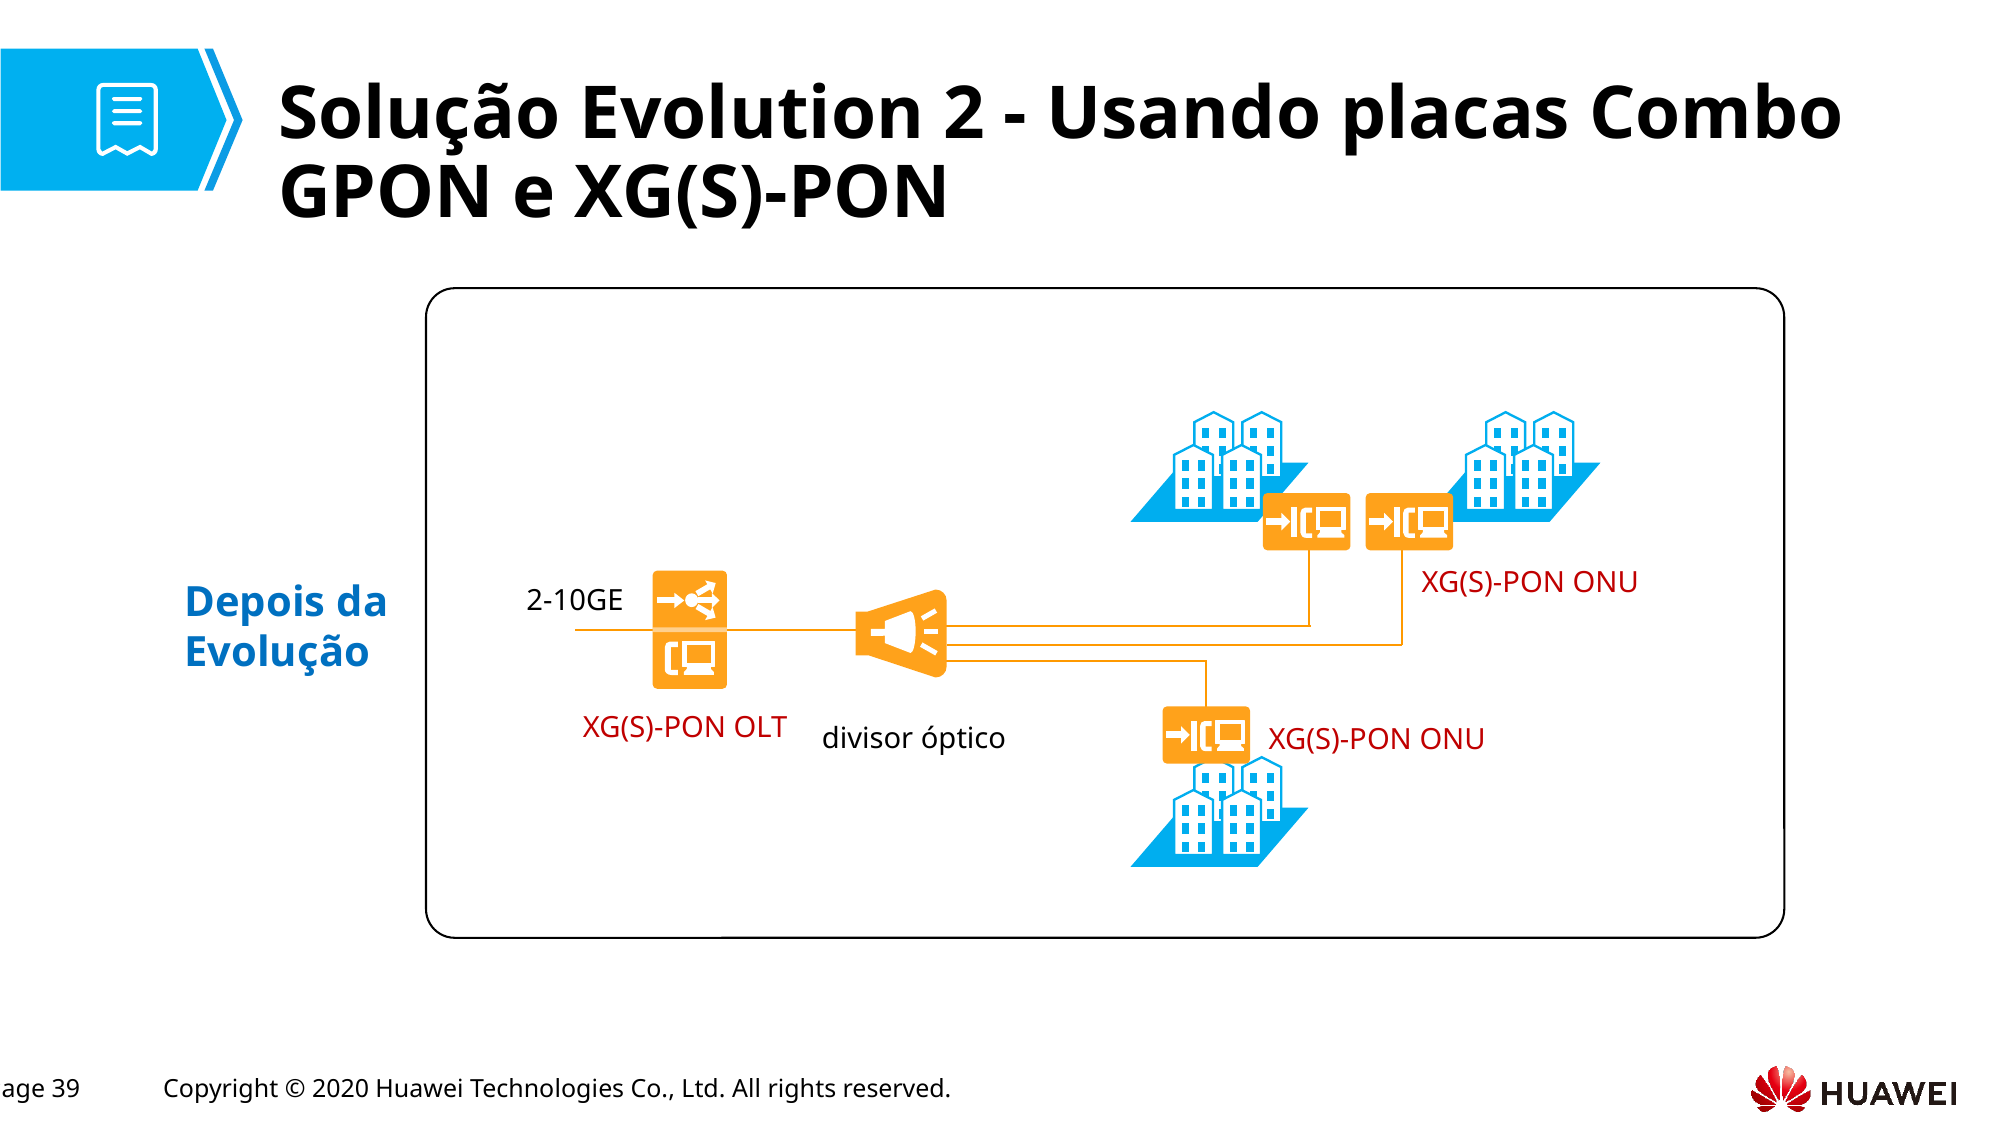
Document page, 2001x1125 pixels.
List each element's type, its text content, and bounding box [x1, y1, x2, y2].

text_box XG(S)-PON OLT [567, 701, 803, 751]
picture [853, 587, 949, 680]
text_box XG(S)-PON ONU [1406, 555, 1655, 606]
text_box [426, 288, 1785, 938]
text_box 2-10GE [511, 573, 639, 624]
text_box divisor óptico [808, 705, 1020, 761]
title Solução Evolution 2 - Usando placas Combo GPON e XG(S)-PON [261, 67, 1875, 173]
text_box Depois da Evolução [169, 567, 415, 683]
picture [1126, 407, 1353, 553]
picture [648, 568, 732, 691]
picture [1751, 1066, 1956, 1112]
text_box XG(S)-PON ONU [1253, 713, 1502, 764]
picture [1363, 407, 1605, 553]
picture [1126, 704, 1313, 871]
